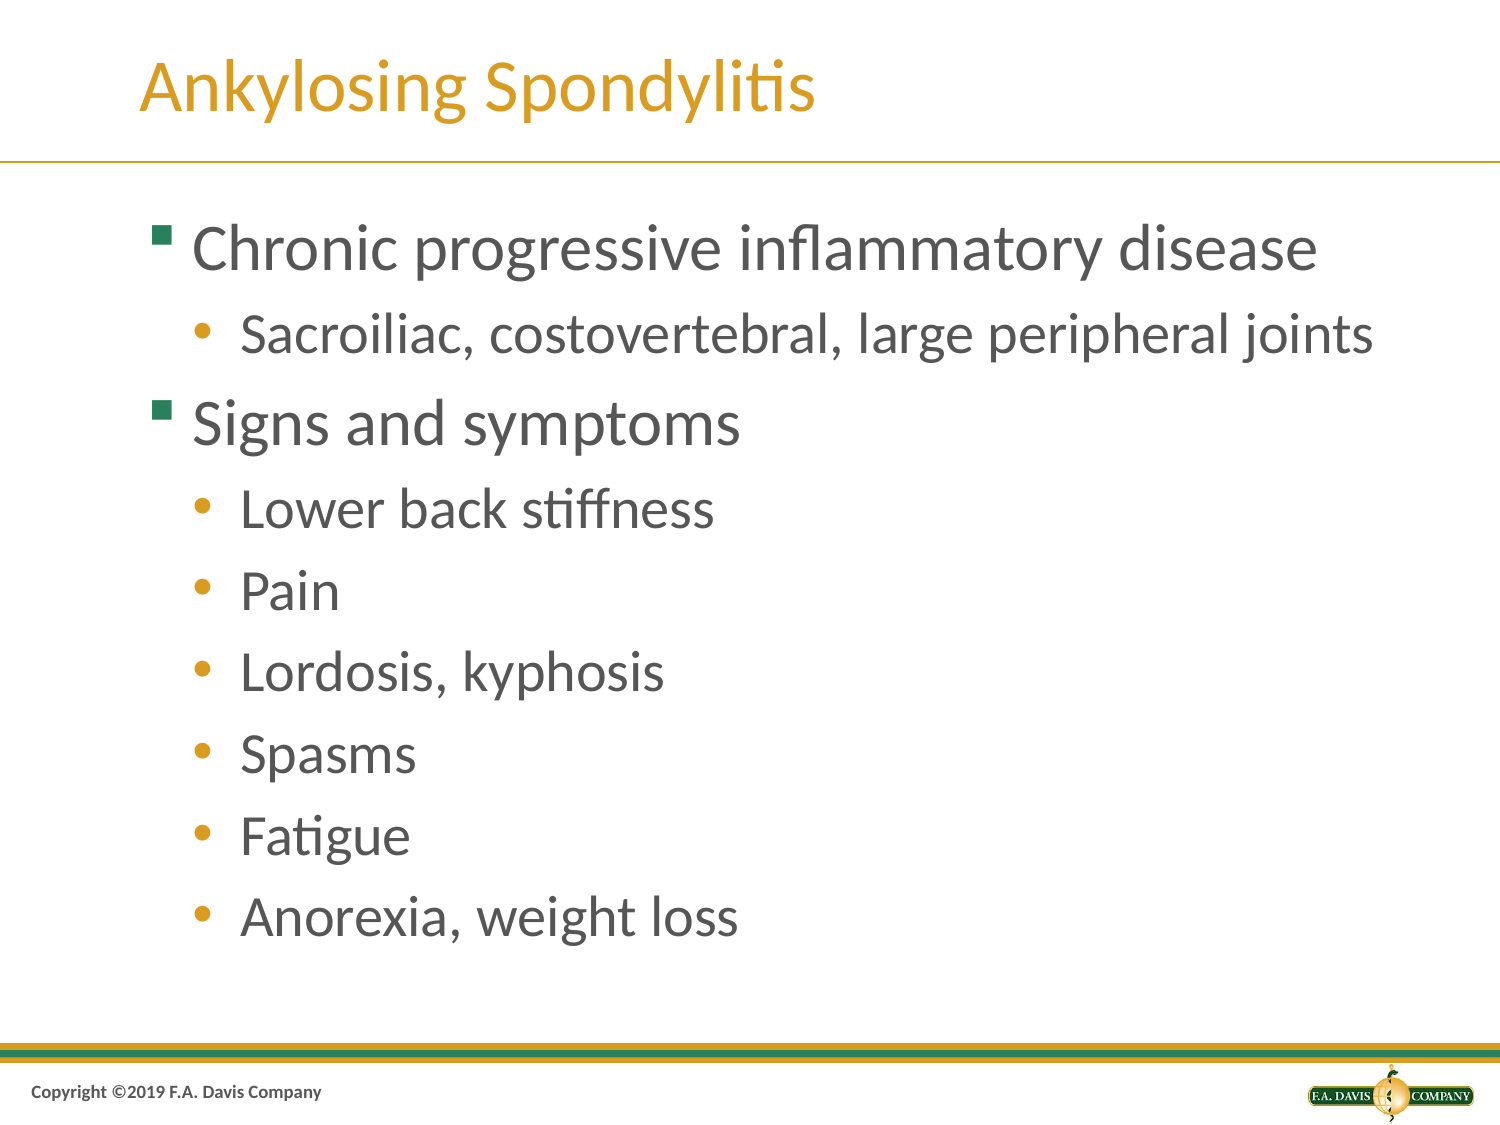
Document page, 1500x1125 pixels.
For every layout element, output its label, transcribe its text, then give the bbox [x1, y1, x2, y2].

picture [0, 1043, 1500, 1050]
list Chronic progressive inflammatory disease Sacroiliac, costovertebral, large peripheral joints Signs and symptoms Lower back stiffness Pain Lordosis, kyphosis Spasms Fatigue Anorexia, weight loss [75, 196, 1425, 1000]
title Ankylosing Spondylitis [124, 38, 1475, 136]
picture [1308, 1064, 1474, 1124]
picture [0, 1058, 1500, 1063]
